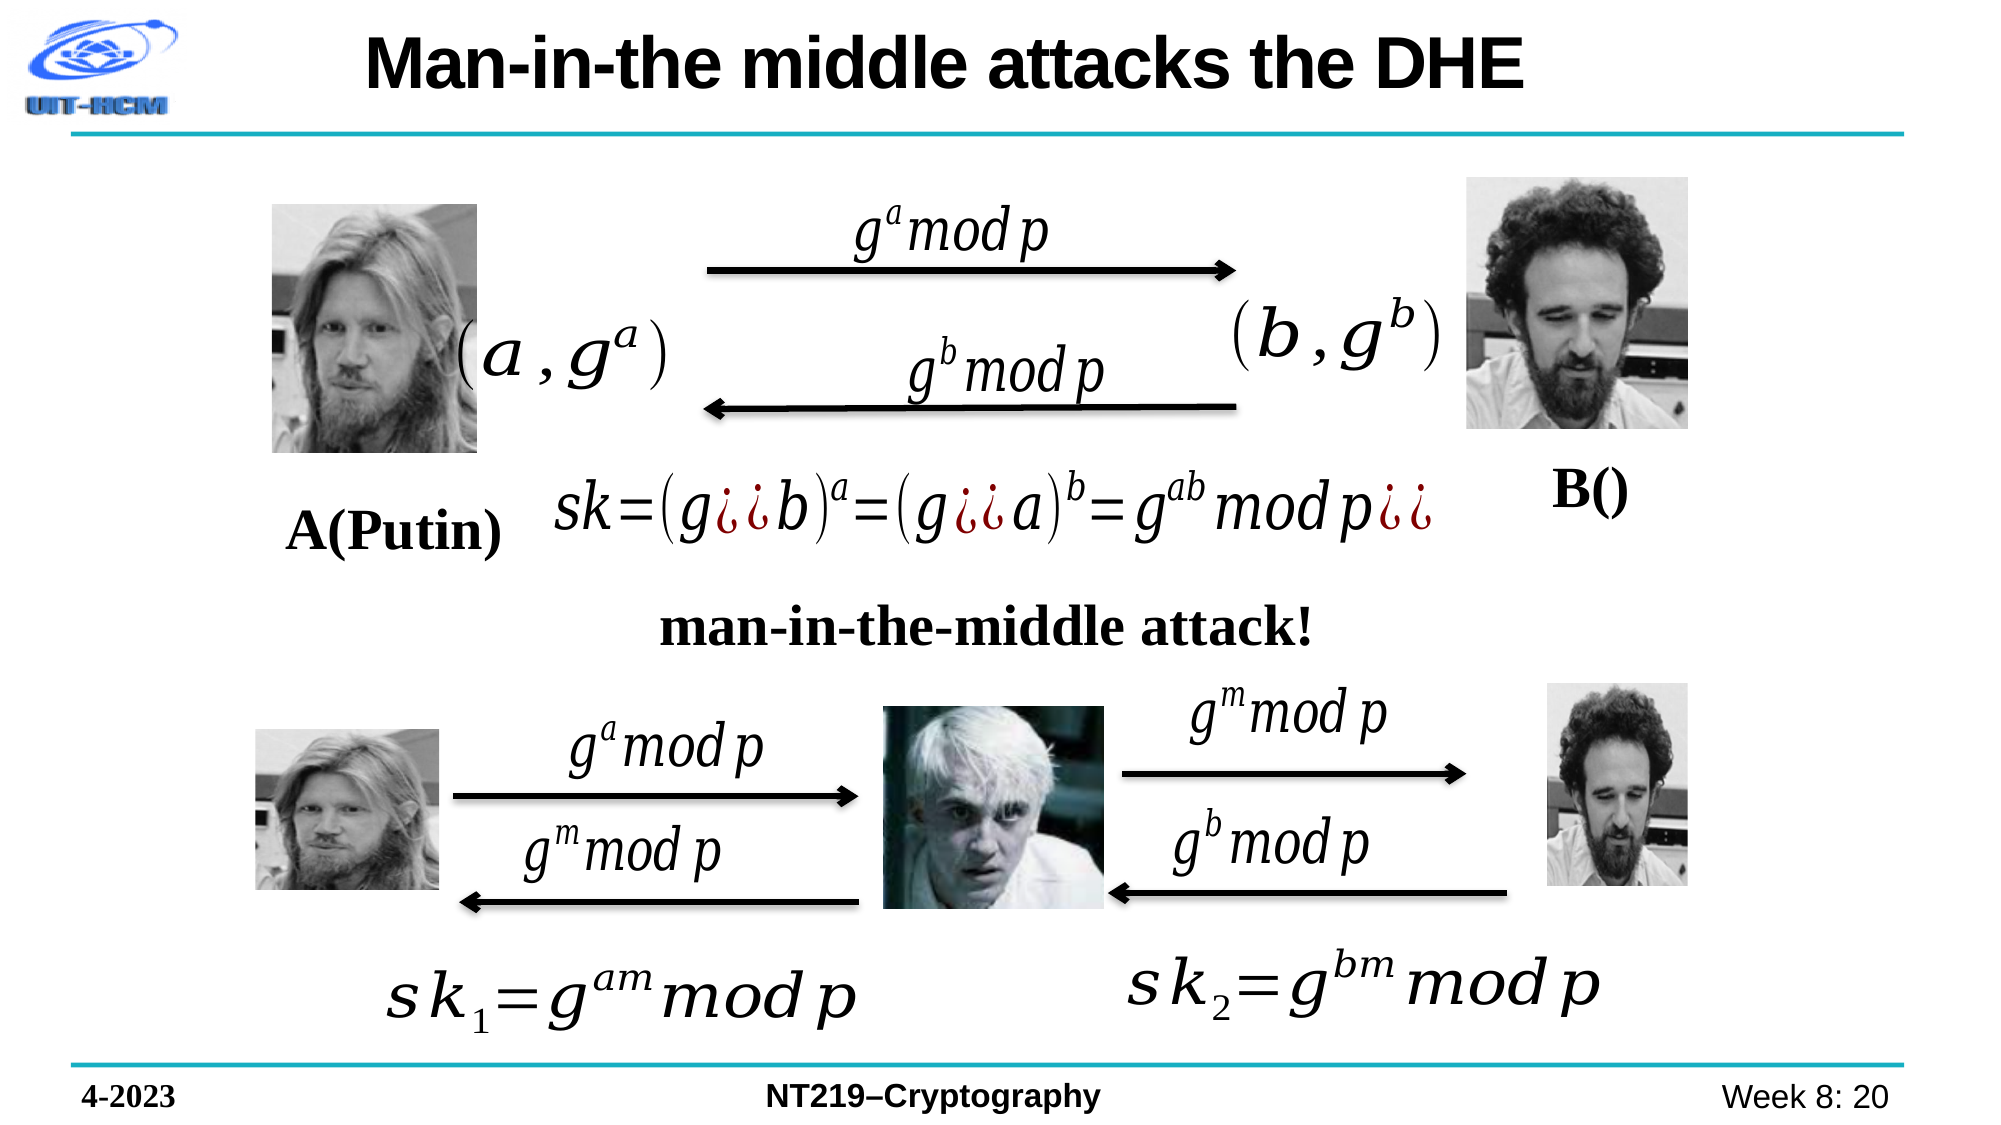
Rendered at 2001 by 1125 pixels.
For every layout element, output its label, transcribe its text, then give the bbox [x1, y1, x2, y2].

text_box [1547, 683, 1688, 886]
text_box B() [1537, 441, 1646, 527]
picture [7, 8, 197, 125]
picture [882, 706, 1104, 909]
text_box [702, 406, 1237, 410]
text_box [255, 729, 440, 890]
text_box [271, 204, 477, 454]
text_box man-in-the-middle attack! [644, 580, 1331, 665]
title Man-in-the middle attacks the DHE [363, 0, 1649, 153]
text_box [1466, 177, 1688, 429]
text_box A(Putin) [270, 483, 518, 569]
